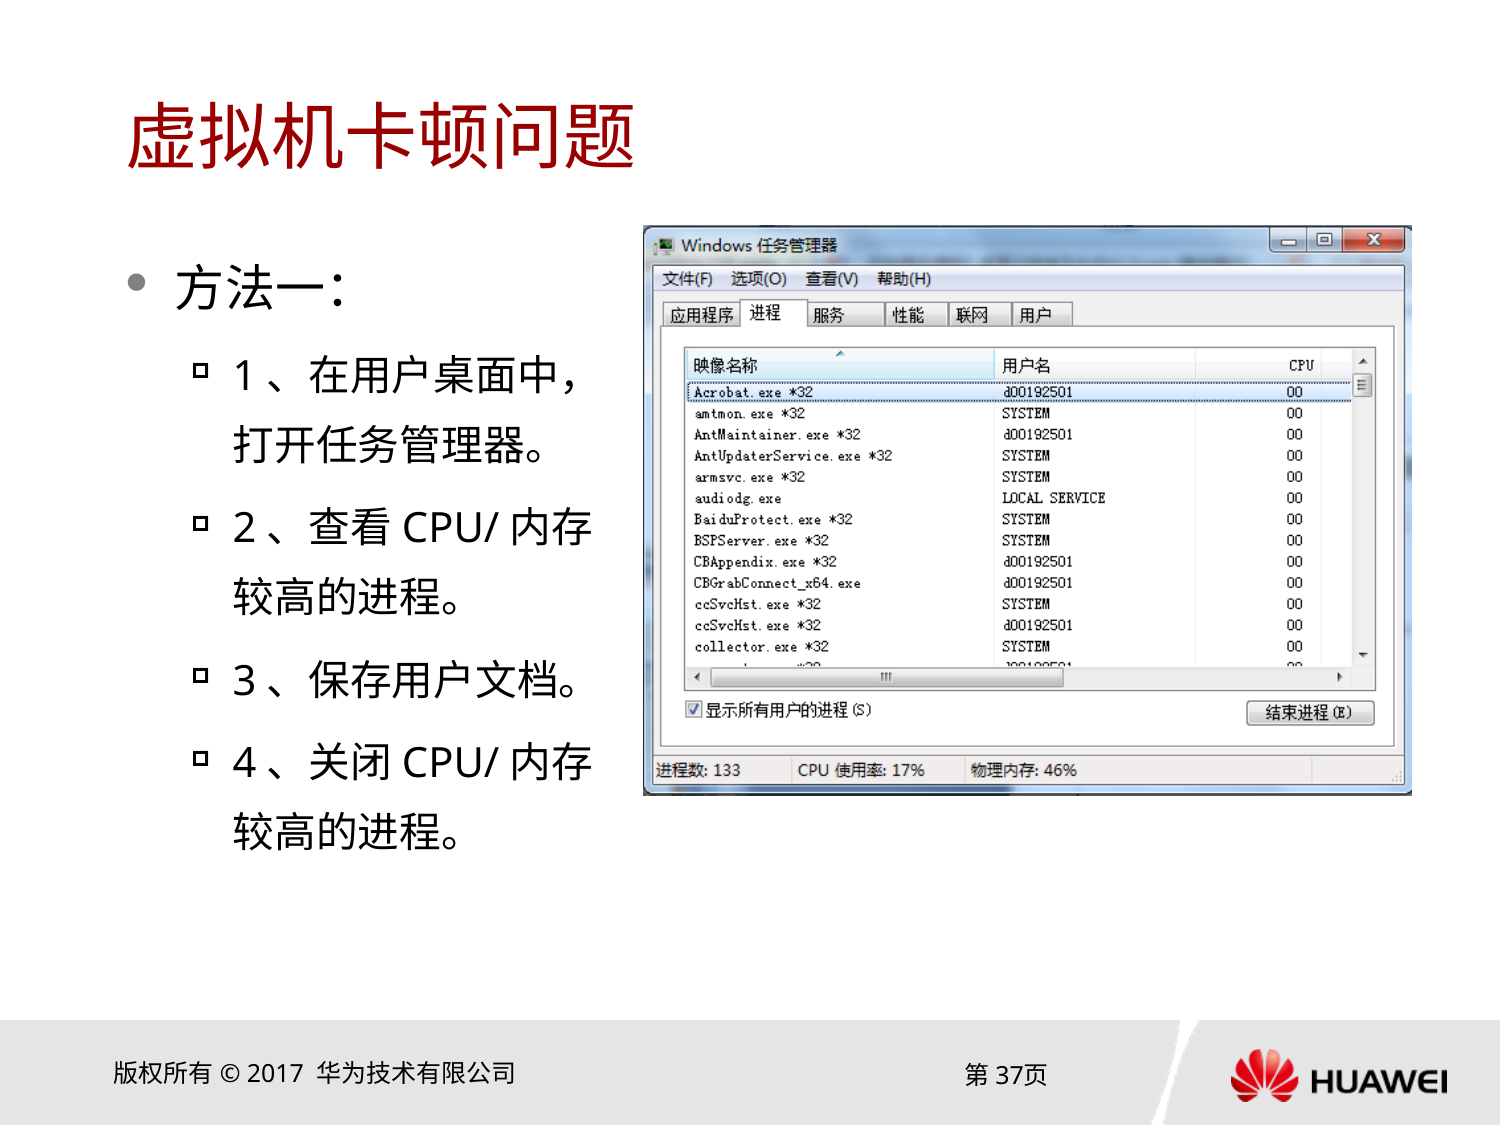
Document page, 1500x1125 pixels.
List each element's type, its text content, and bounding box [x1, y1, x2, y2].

picture [0, 1020, 1500, 1125]
list 方法一： 1、在用户桌面中，打开任务管理器。 2、查看CPU/内存较高的进程。 3、保存用户文档。 4、关闭CPU/内存较高的进程。 [111, 225, 609, 870]
picture [643, 225, 1412, 796]
title 虚拟机卡顿问题 [111, 63, 1412, 207]
